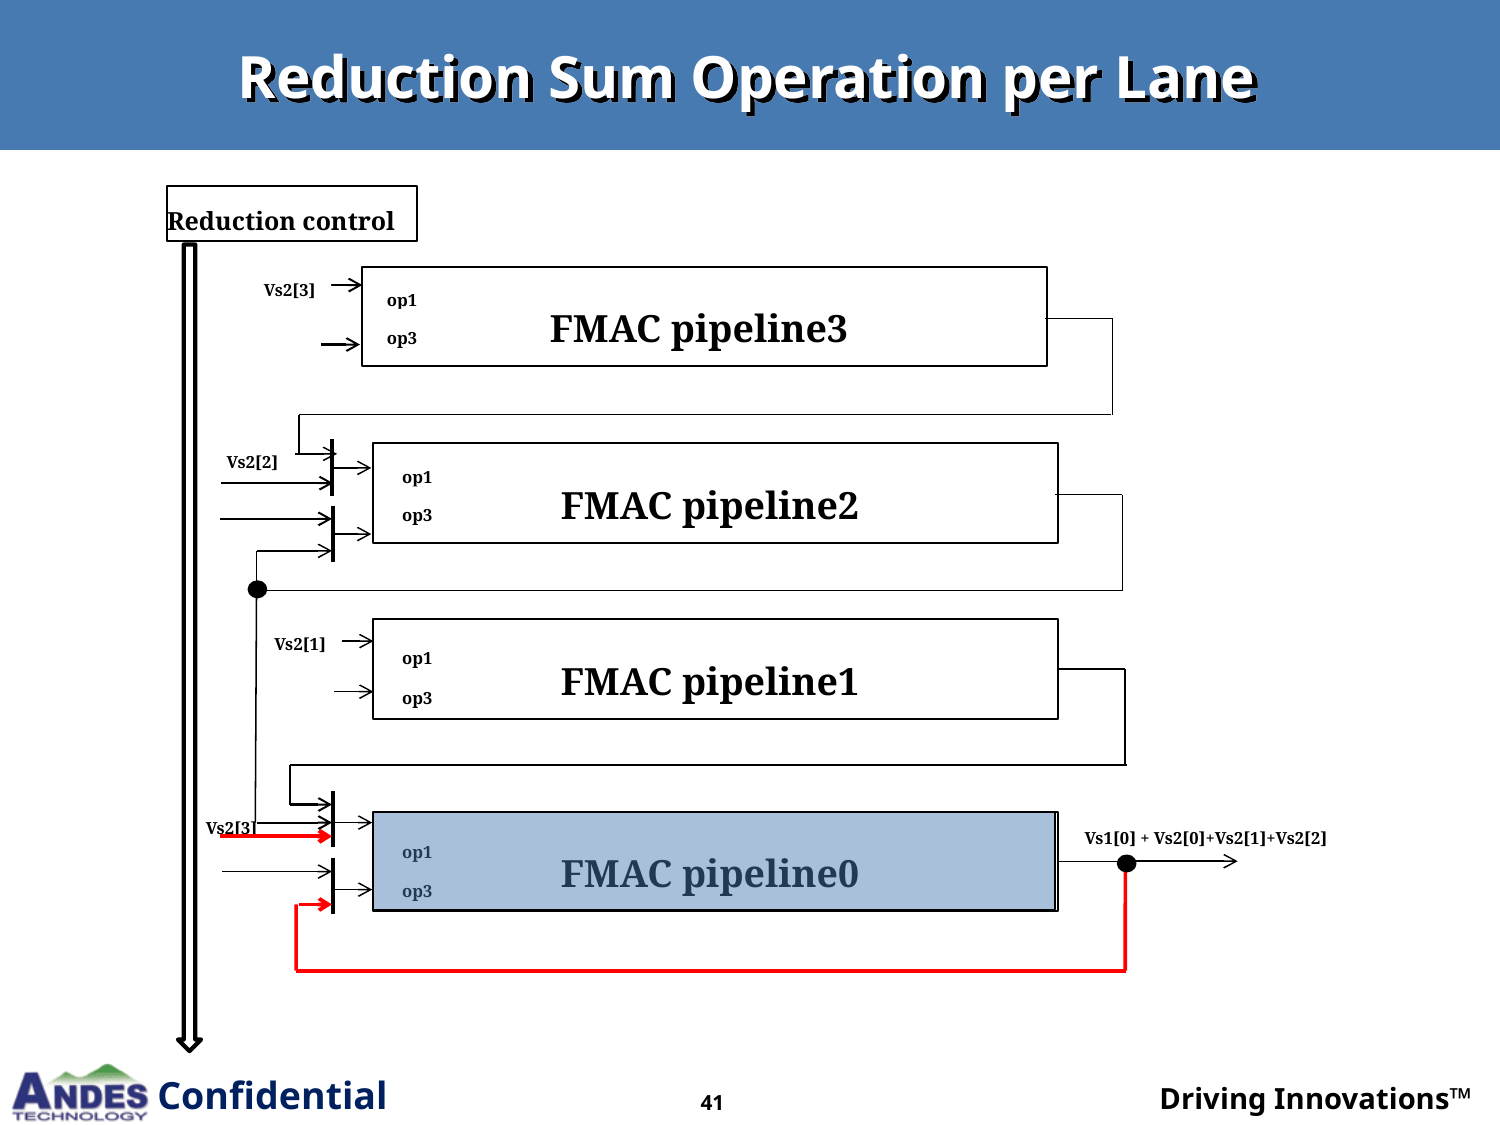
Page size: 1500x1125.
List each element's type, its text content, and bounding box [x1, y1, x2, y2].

title Reduction Sum Operation per Lane [32, 76, 1461, 125]
picture [0, 1063, 163, 1123]
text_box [107, 183, 1370, 1052]
text_box [0, 0, 1500, 74]
